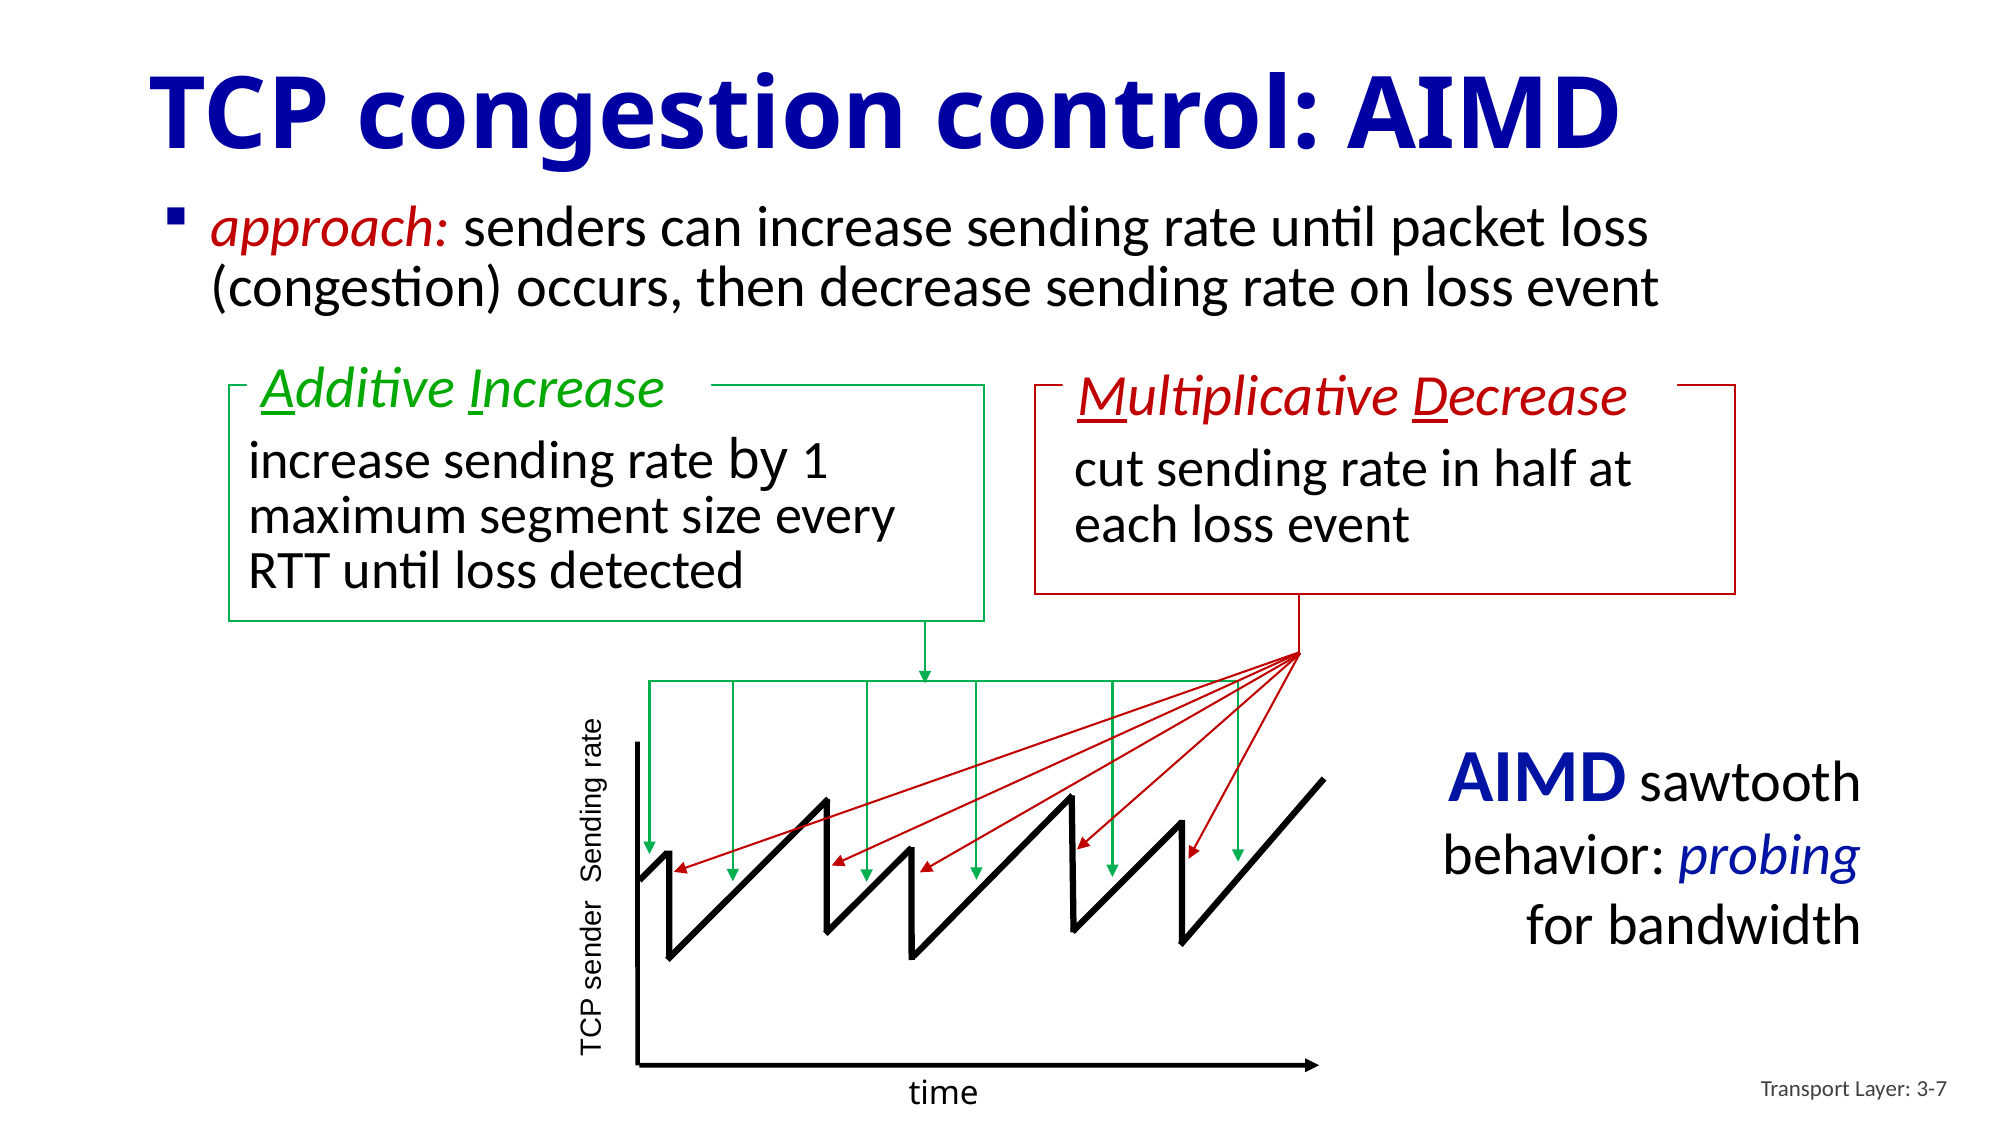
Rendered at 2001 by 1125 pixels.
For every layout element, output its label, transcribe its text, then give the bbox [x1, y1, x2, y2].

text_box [673, 594, 1301, 873]
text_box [564, 697, 1320, 1119]
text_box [648, 620, 1239, 882]
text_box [158, 351, 988, 665]
text_box AIMD sawtooth behavior: probing for bandwidth [1427, 718, 1877, 964]
title TCP congestion control: AIMD [133, 42, 2000, 190]
text_box approach: senders can increase sending rate until packet loss (congestion) occurs, then decrease sending rate on loss event [147, 191, 1834, 430]
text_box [985, 360, 1765, 594]
slide_number Transport Layer: 3-7 [1512, 1056, 1963, 1117]
